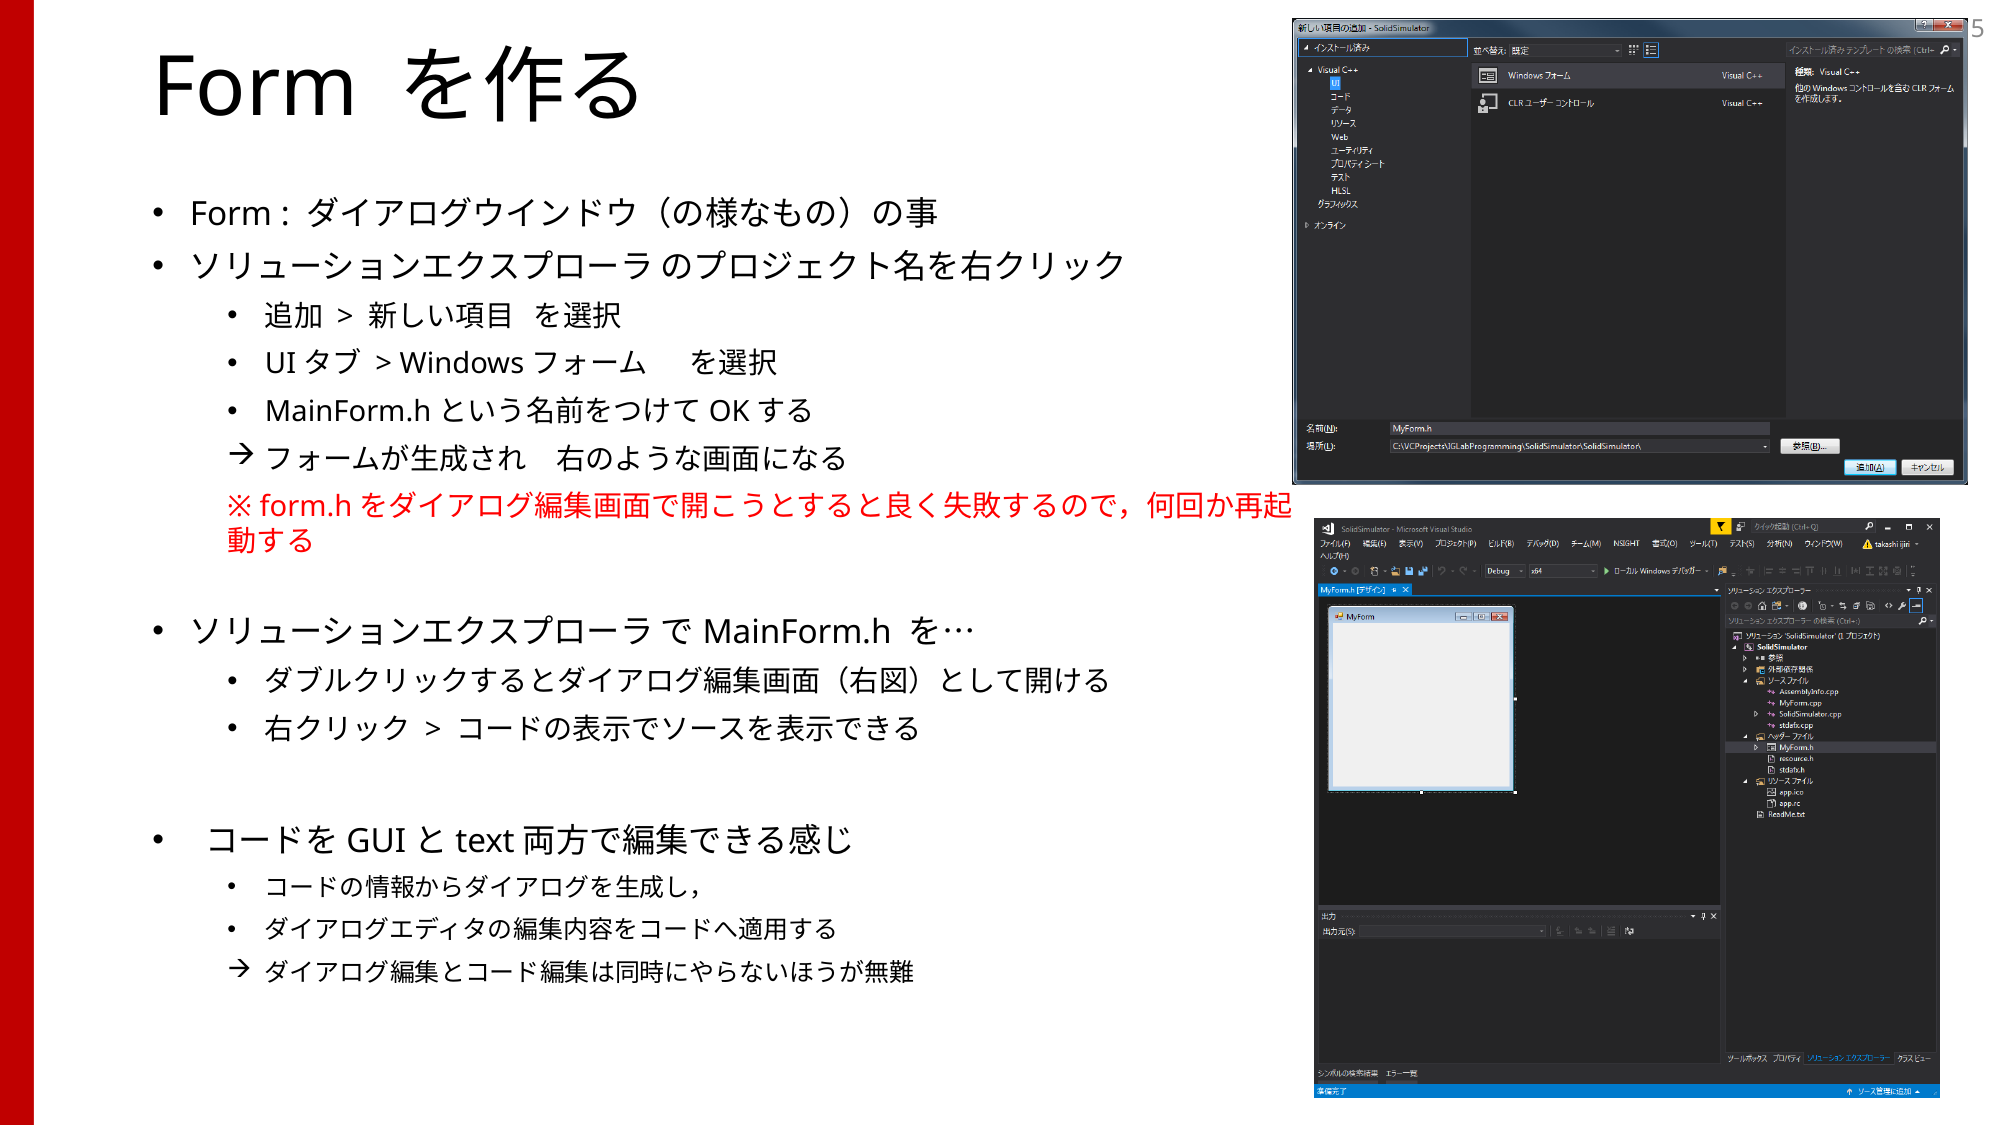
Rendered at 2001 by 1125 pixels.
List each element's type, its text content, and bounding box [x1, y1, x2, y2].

picture [1314, 517, 1940, 1098]
picture [1292, 18, 1968, 486]
list Form : ダイアログウインドウ（の様なもの）の事 ソリューションエクスプローラ のプロジェクト名を右クリック 追加 > 新しい項目 を選択 UIタブ > Windowsフォーム を選択 MainForm.hという名前をつけてOKする フォームが生成され 右のような画面になる ※ form.hをダイアログ編集画面で開こうとすると良く失敗するので，何回か再起動する ソリューションエクスプローラ でMainForm.h を… ダブルクリックするとダイアログ編集画面（右図）として開ける 右クリック > コードの表示でソースを表示できる コードをGUIとtext両方で編集できる感じ コードの情報からダイアログを生成し， ダイアログエディタの編集内容をコードへ適用する ダイアログ編集とコード編集は同時にやらないほうが無難 [137, 184, 1309, 1075]
title Form を作る [137, 35, 1292, 142]
slide_number 15 [1550, 0, 2000, 60]
